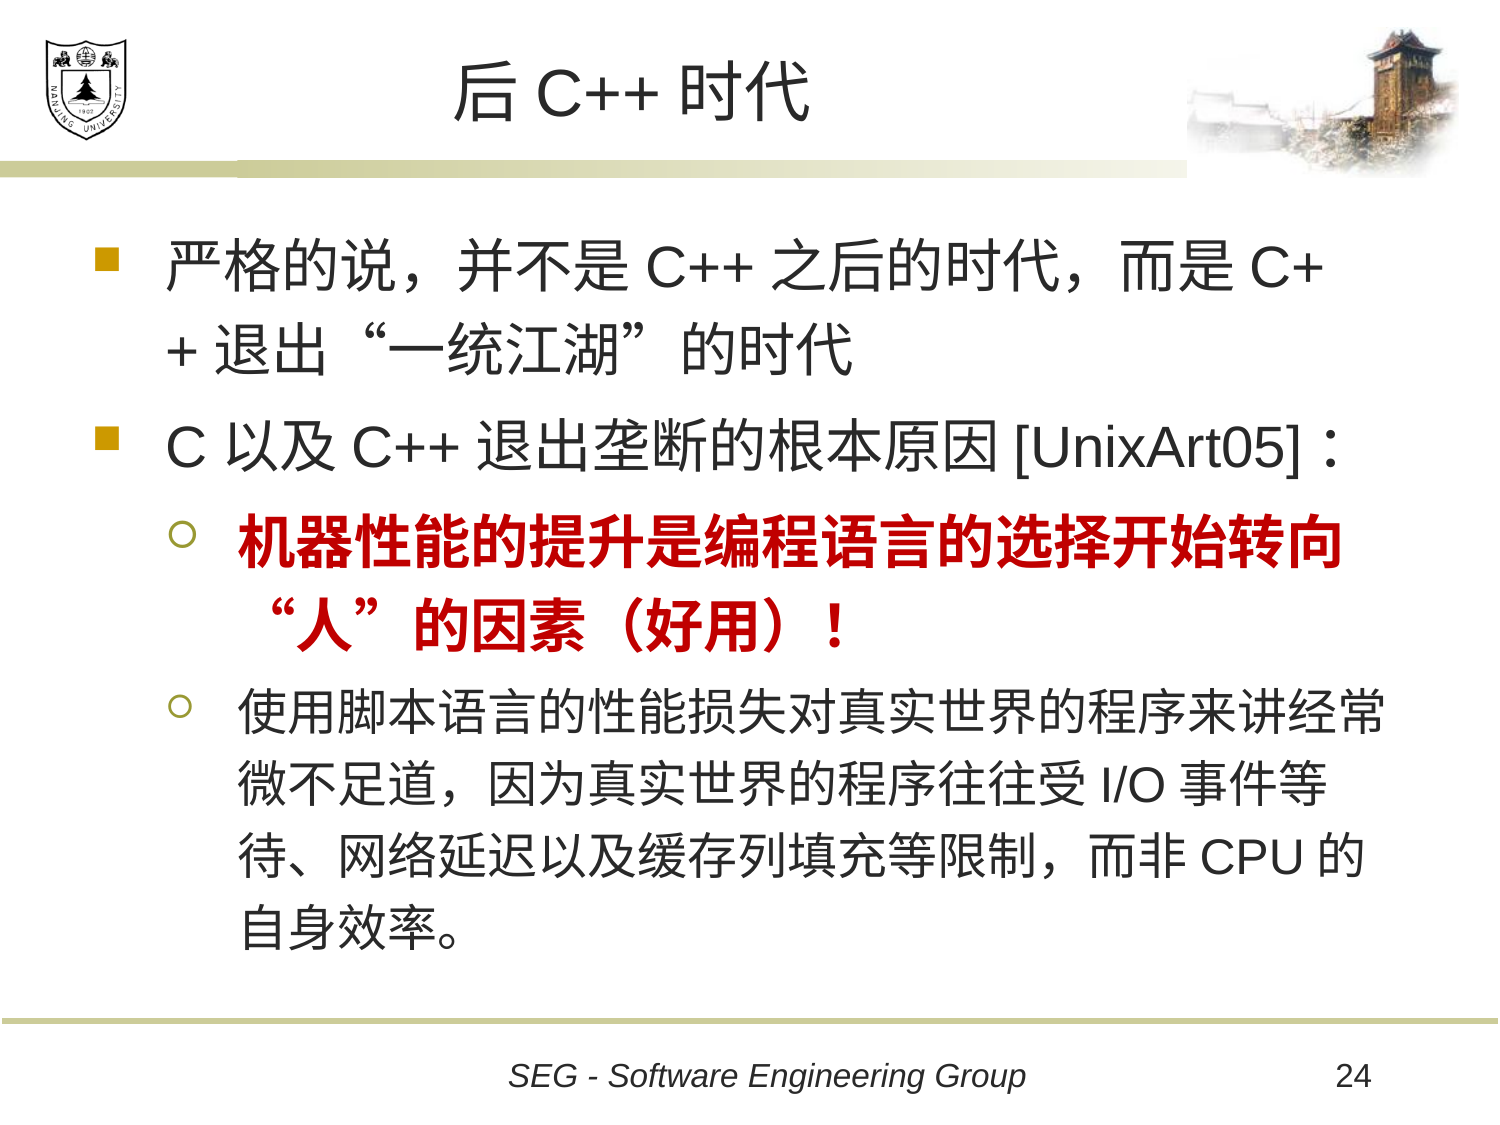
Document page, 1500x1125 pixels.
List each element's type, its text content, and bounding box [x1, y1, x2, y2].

slide_number 24 [1234, 1046, 1388, 1107]
footer SEG - Software Engineering Group [336, 1046, 1200, 1107]
picture [1424, 1018, 1498, 1024]
picture [1187, 27, 1459, 178]
list 严格的说，并不是C++之后的时代，而是C++退出“一统江湖”的时代 C以及C++退出垄断的根本原因[UnixArt05]： 机器性能的提升是编程语言的选择开始转向“人”的因素（好用）！ 使用脚本语言的性能损失对真实世界的程序来讲经常微不足道，因为真实世界的程序往往受I/O事件等待、网络延迟以及缓存列填充等限制，而非CPU的自身效率。 [76, 208, 1424, 1024]
title 后C++时代 [171, 42, 1093, 138]
picture [41, 36, 131, 143]
picture [2, 1018, 76, 1024]
